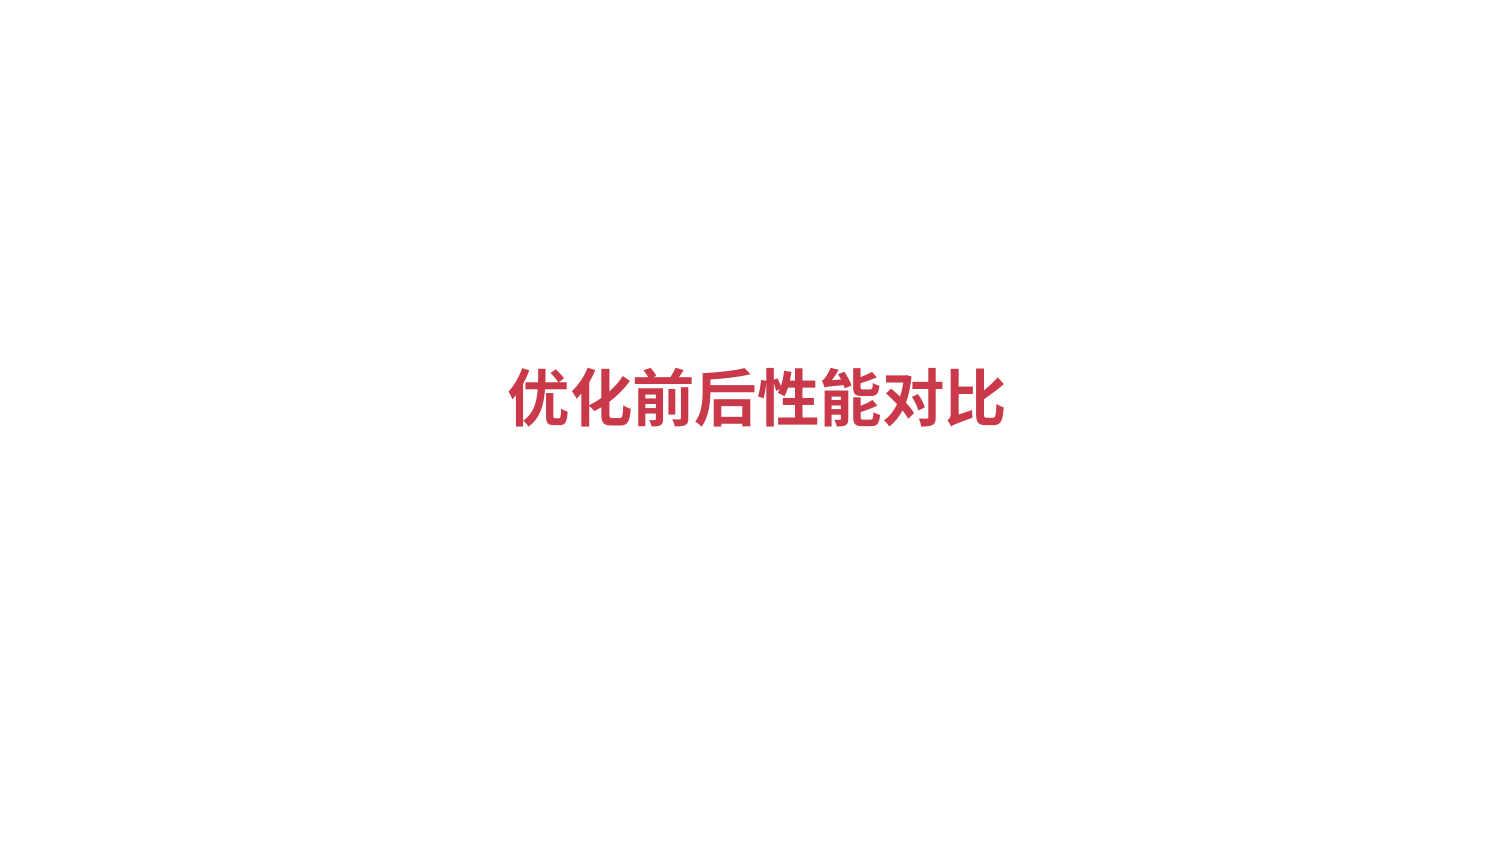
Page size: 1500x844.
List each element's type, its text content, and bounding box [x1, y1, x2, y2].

text_box 优化前后性能对比 [492, 351, 1023, 441]
